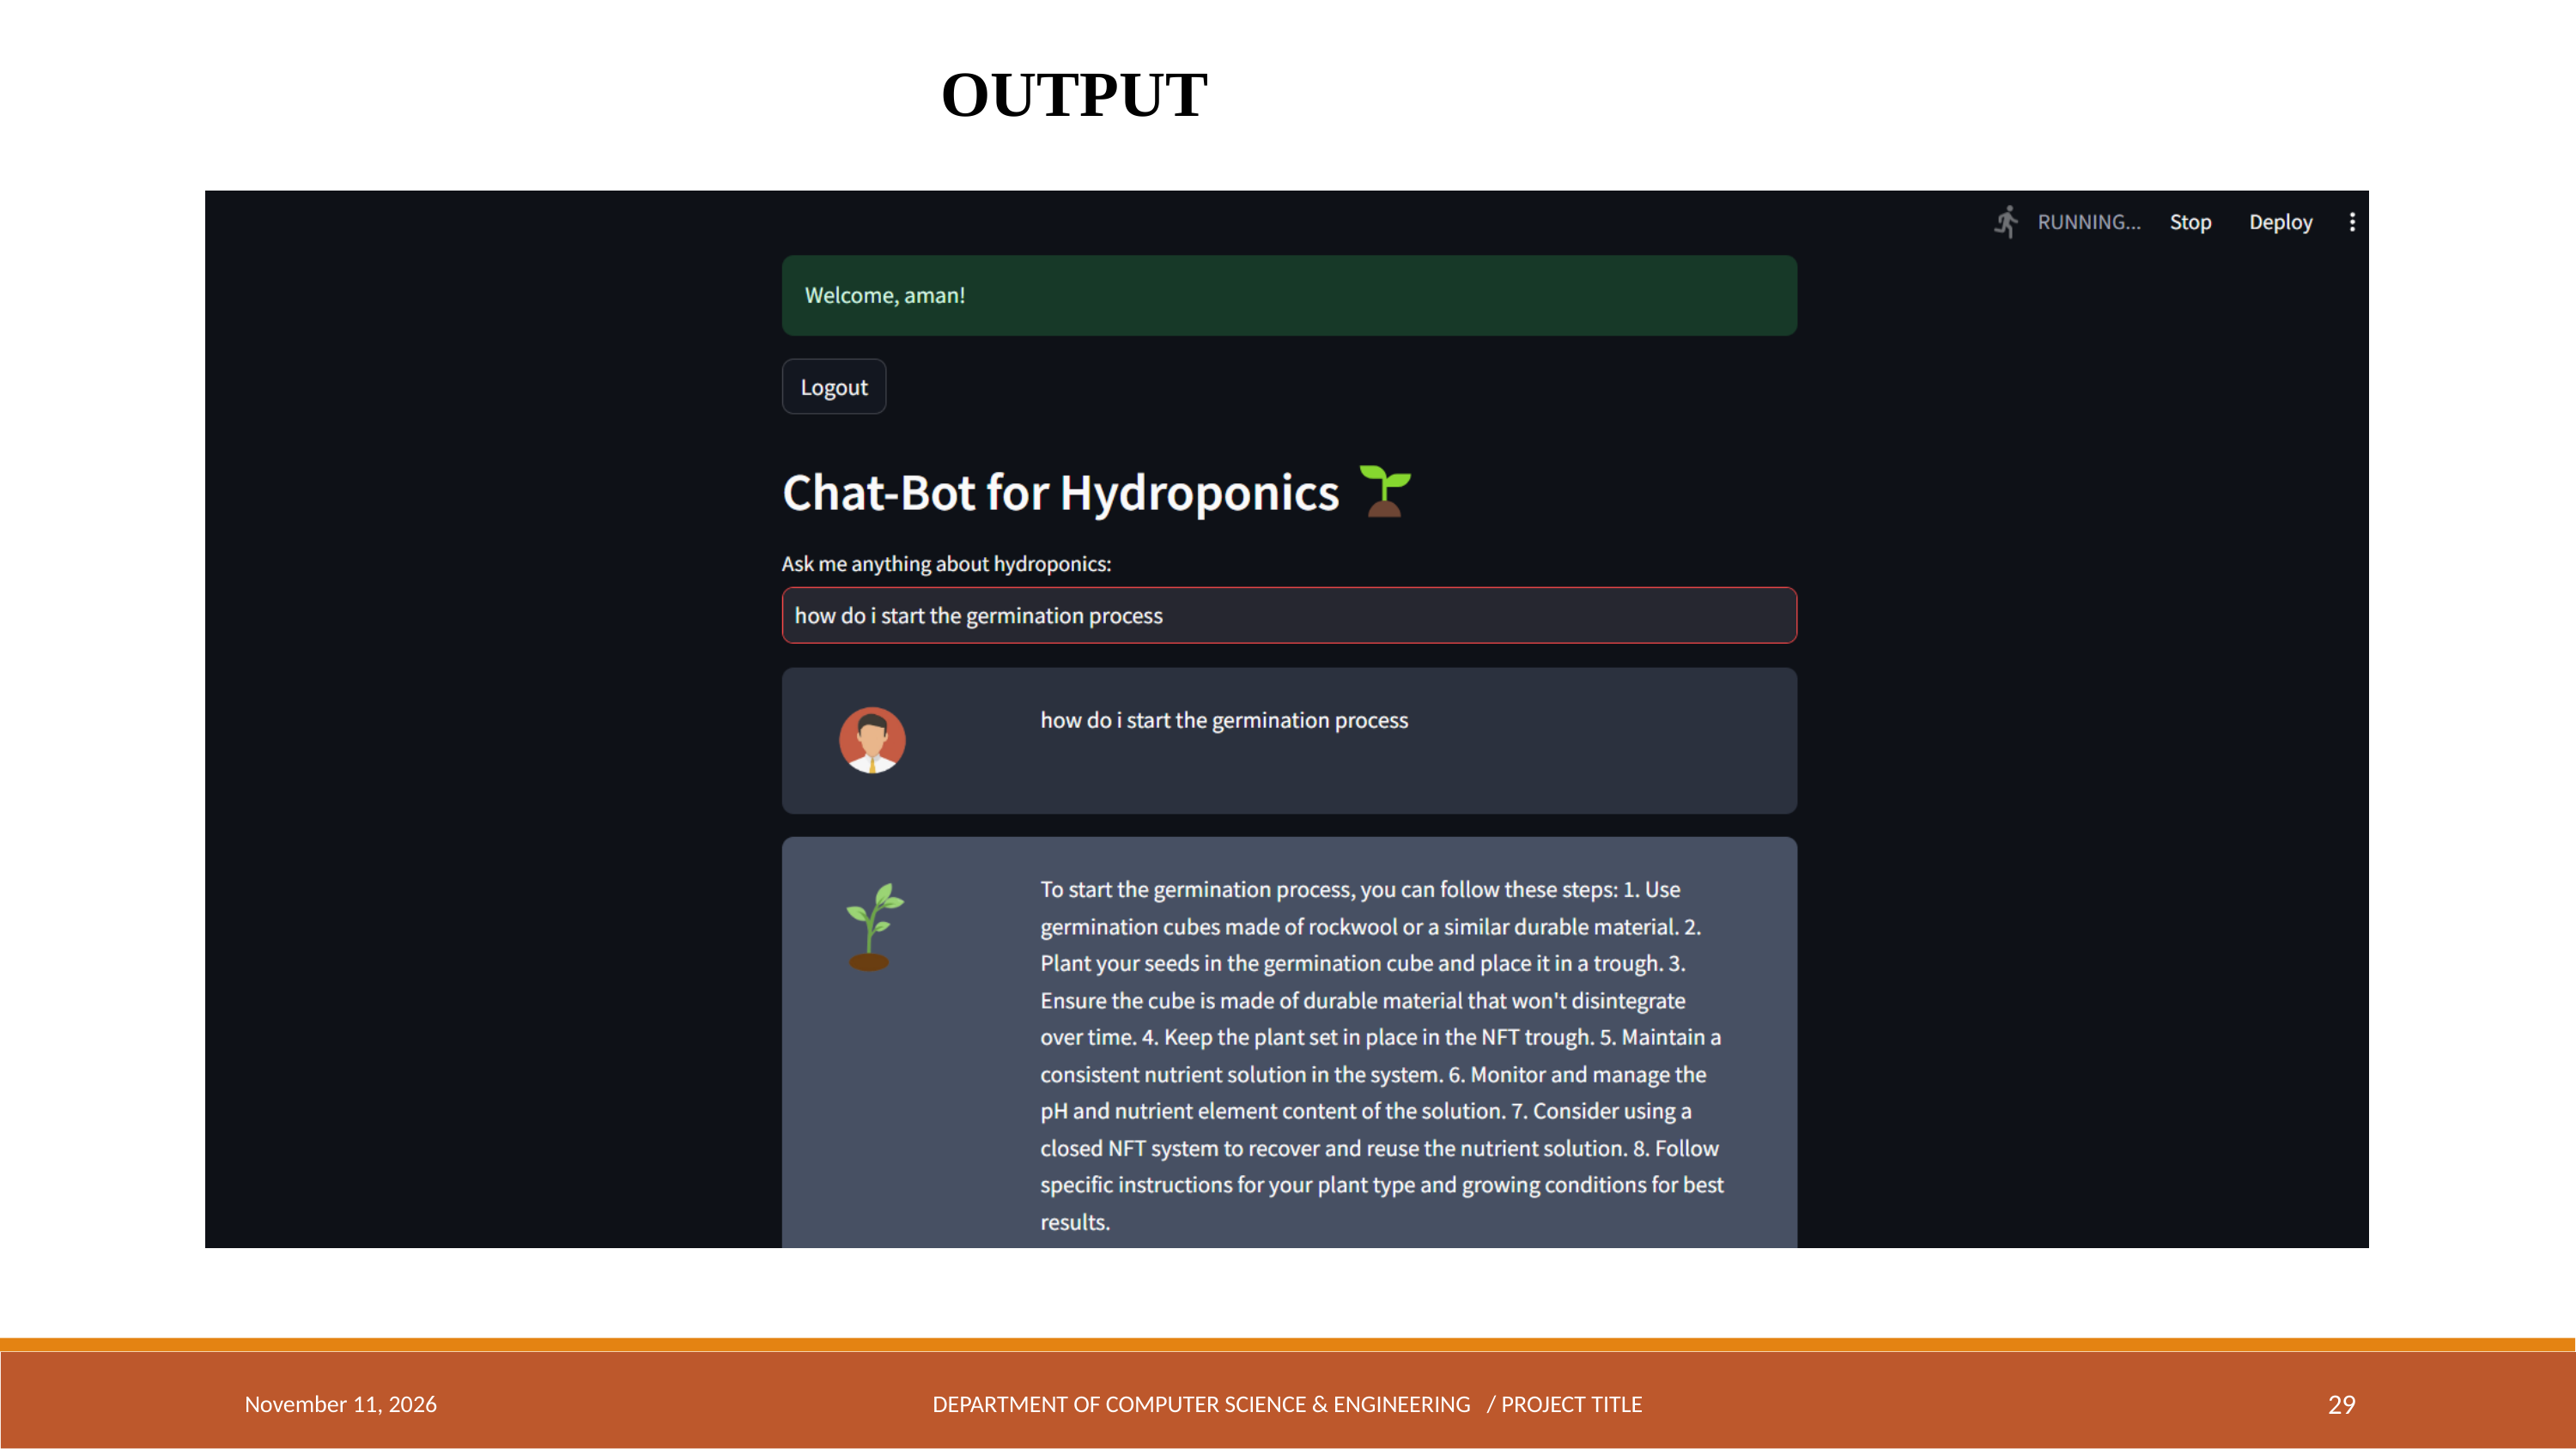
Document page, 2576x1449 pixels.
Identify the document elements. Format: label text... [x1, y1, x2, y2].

slide_number 29 [2092, 1364, 2369, 1442]
picture [204, 190, 2370, 1249]
footer DEPARTMENT OF COMPUTER SCIENCE & ENGINEERING / PROJECT TITLE [779, 1364, 1798, 1442]
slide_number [232, 1364, 755, 1442]
text_box OUTPUT [926, 45, 1222, 136]
